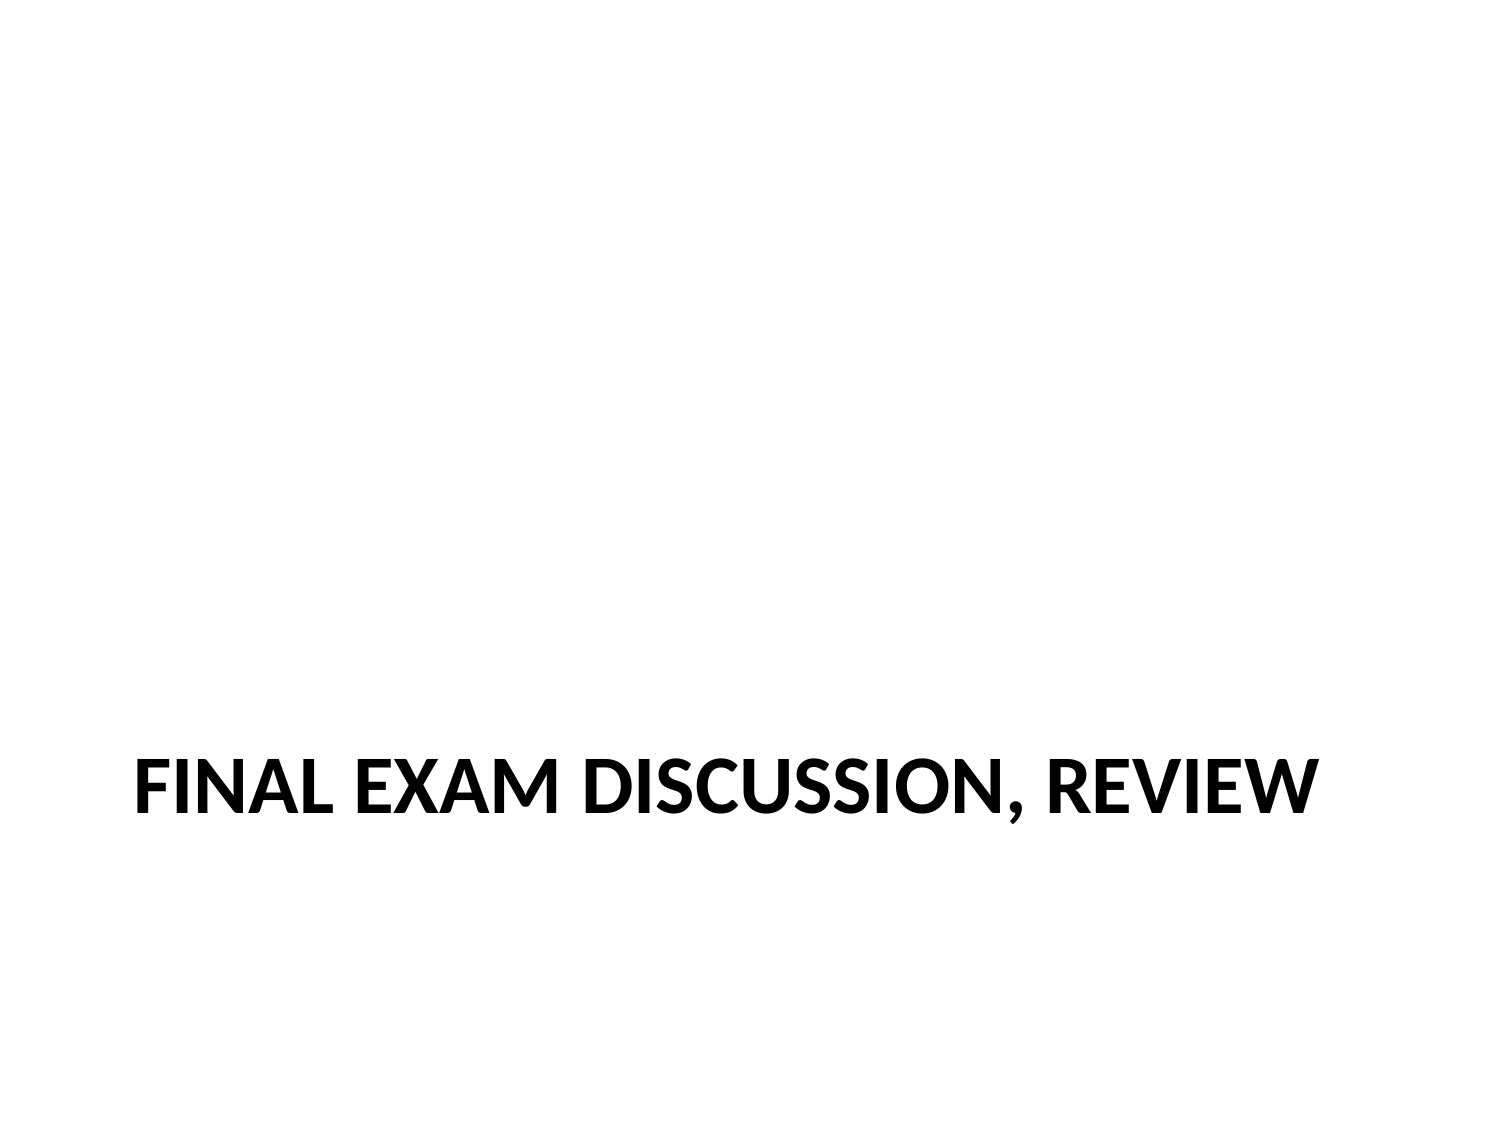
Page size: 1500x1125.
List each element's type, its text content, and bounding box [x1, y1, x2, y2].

title Final Exam Discussion, Review [118, 722, 1394, 947]
